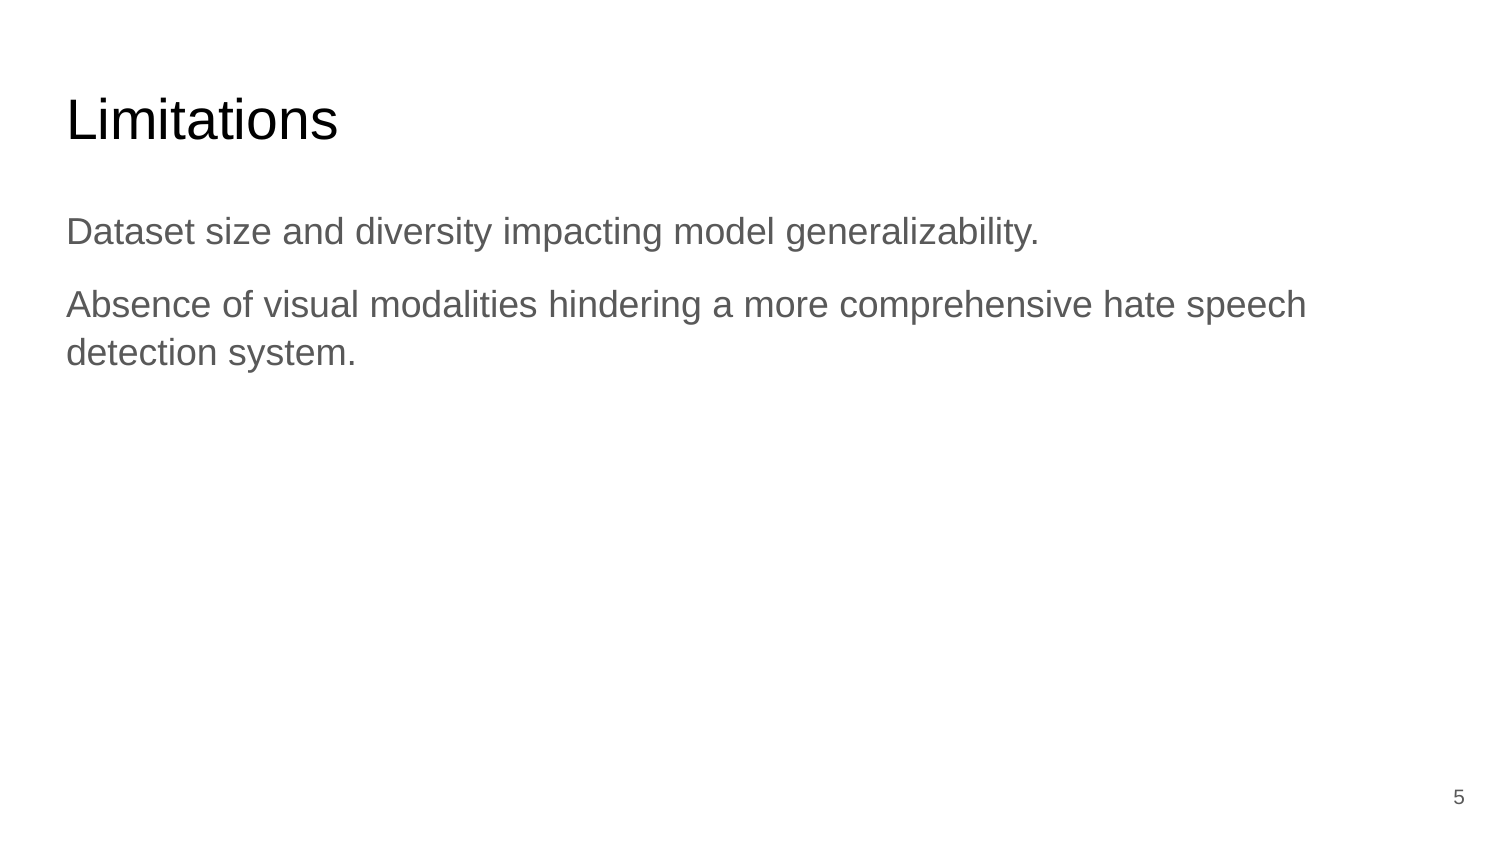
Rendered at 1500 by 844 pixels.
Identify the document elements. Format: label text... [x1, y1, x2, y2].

slide_number ‹#› [1389, 764, 1480, 830]
list Dataset size and diversity impacting model generalizability. Absence of visual modalities hindering a more comprehensive hate speech detection system. [51, 189, 1449, 750]
title Limitations [51, 72, 1449, 167]
